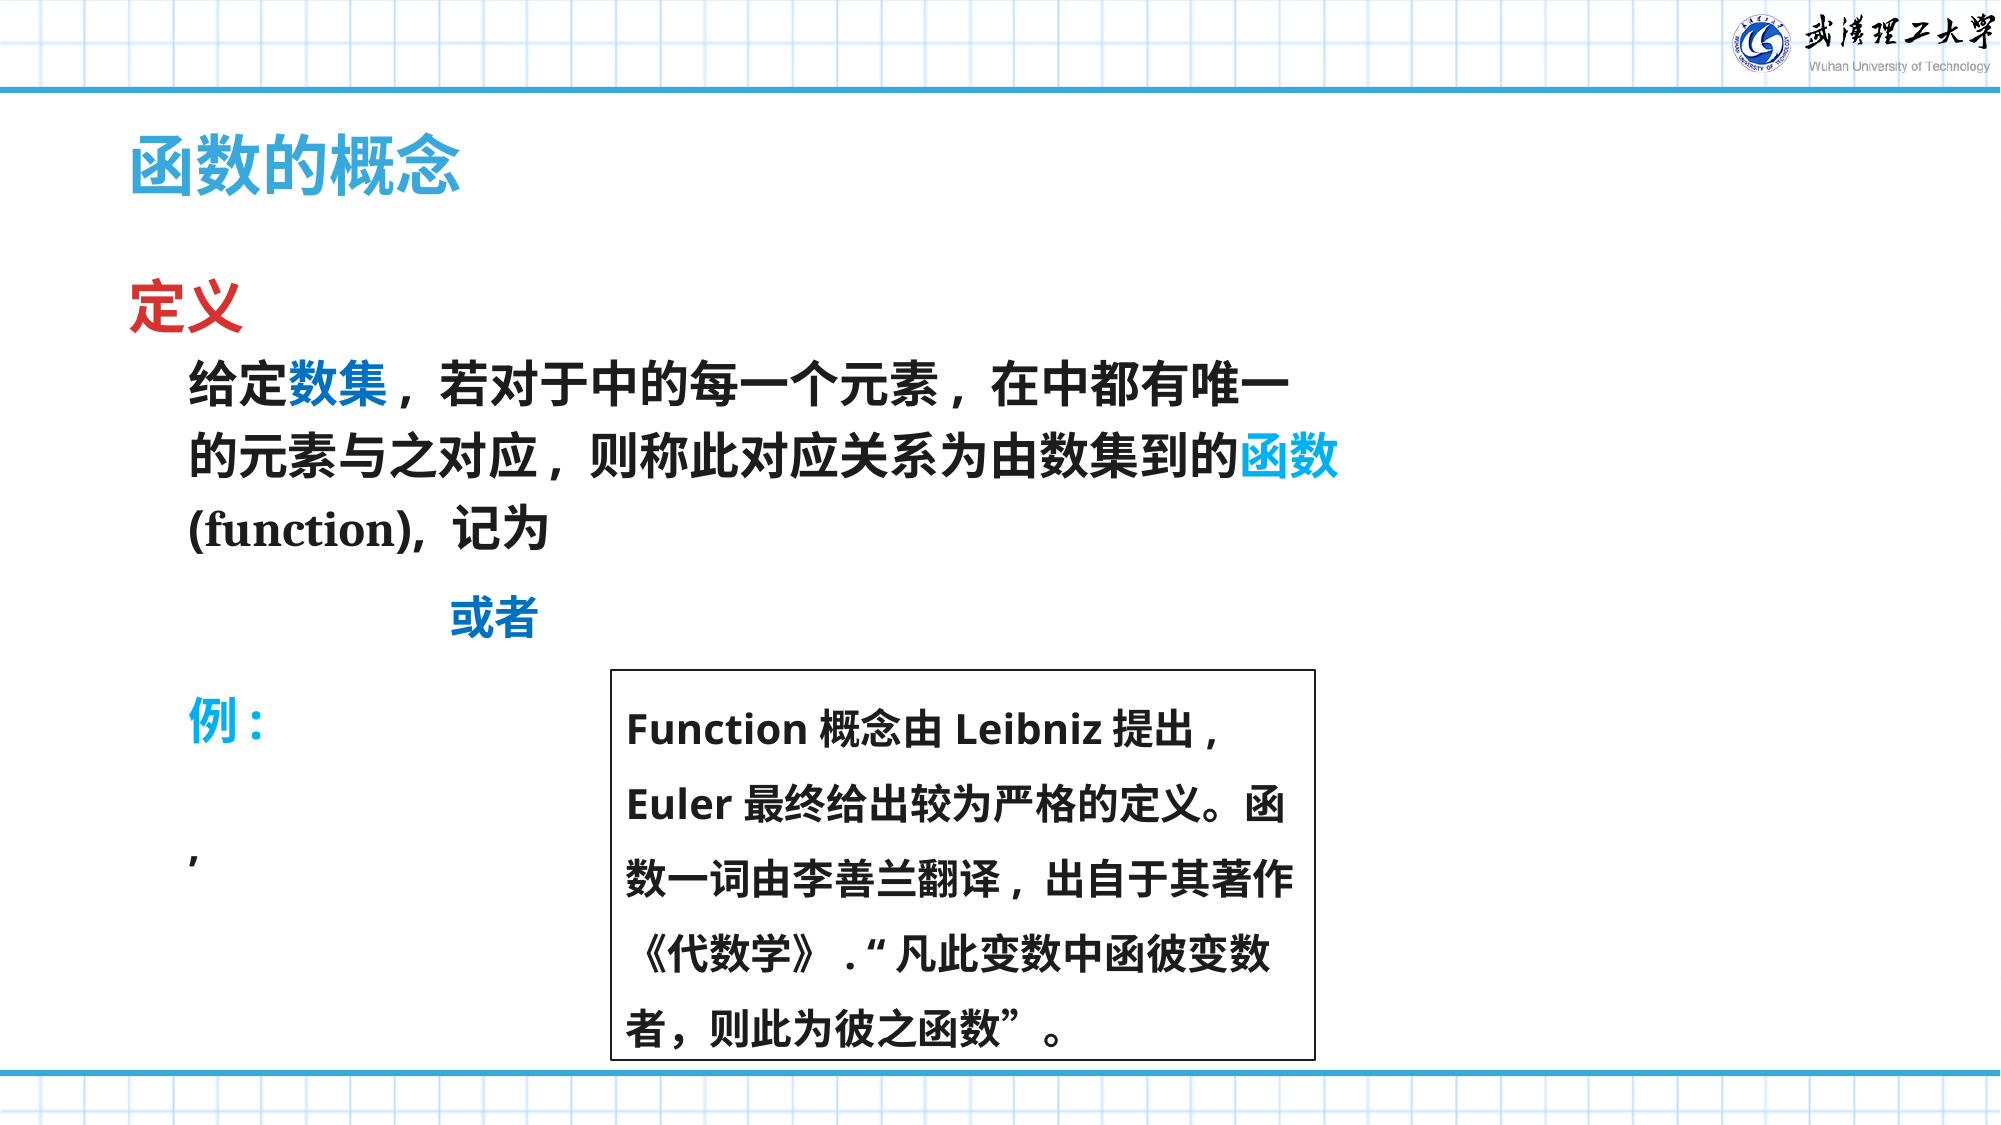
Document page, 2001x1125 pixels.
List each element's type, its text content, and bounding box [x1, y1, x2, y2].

picture [0, 1077, 2001, 1125]
list 函数的概念 [114, 94, 1162, 213]
picture [0, 0, 2001, 87]
text_box Function概念由Leibniz提出, Euler最终给出较为严格的定义。函数一词由李善兰翻译, 出自于其著作《代数学》. “凡此变数中函彼变数者，则此为彼之函数”。 [610, 670, 1316, 1060]
